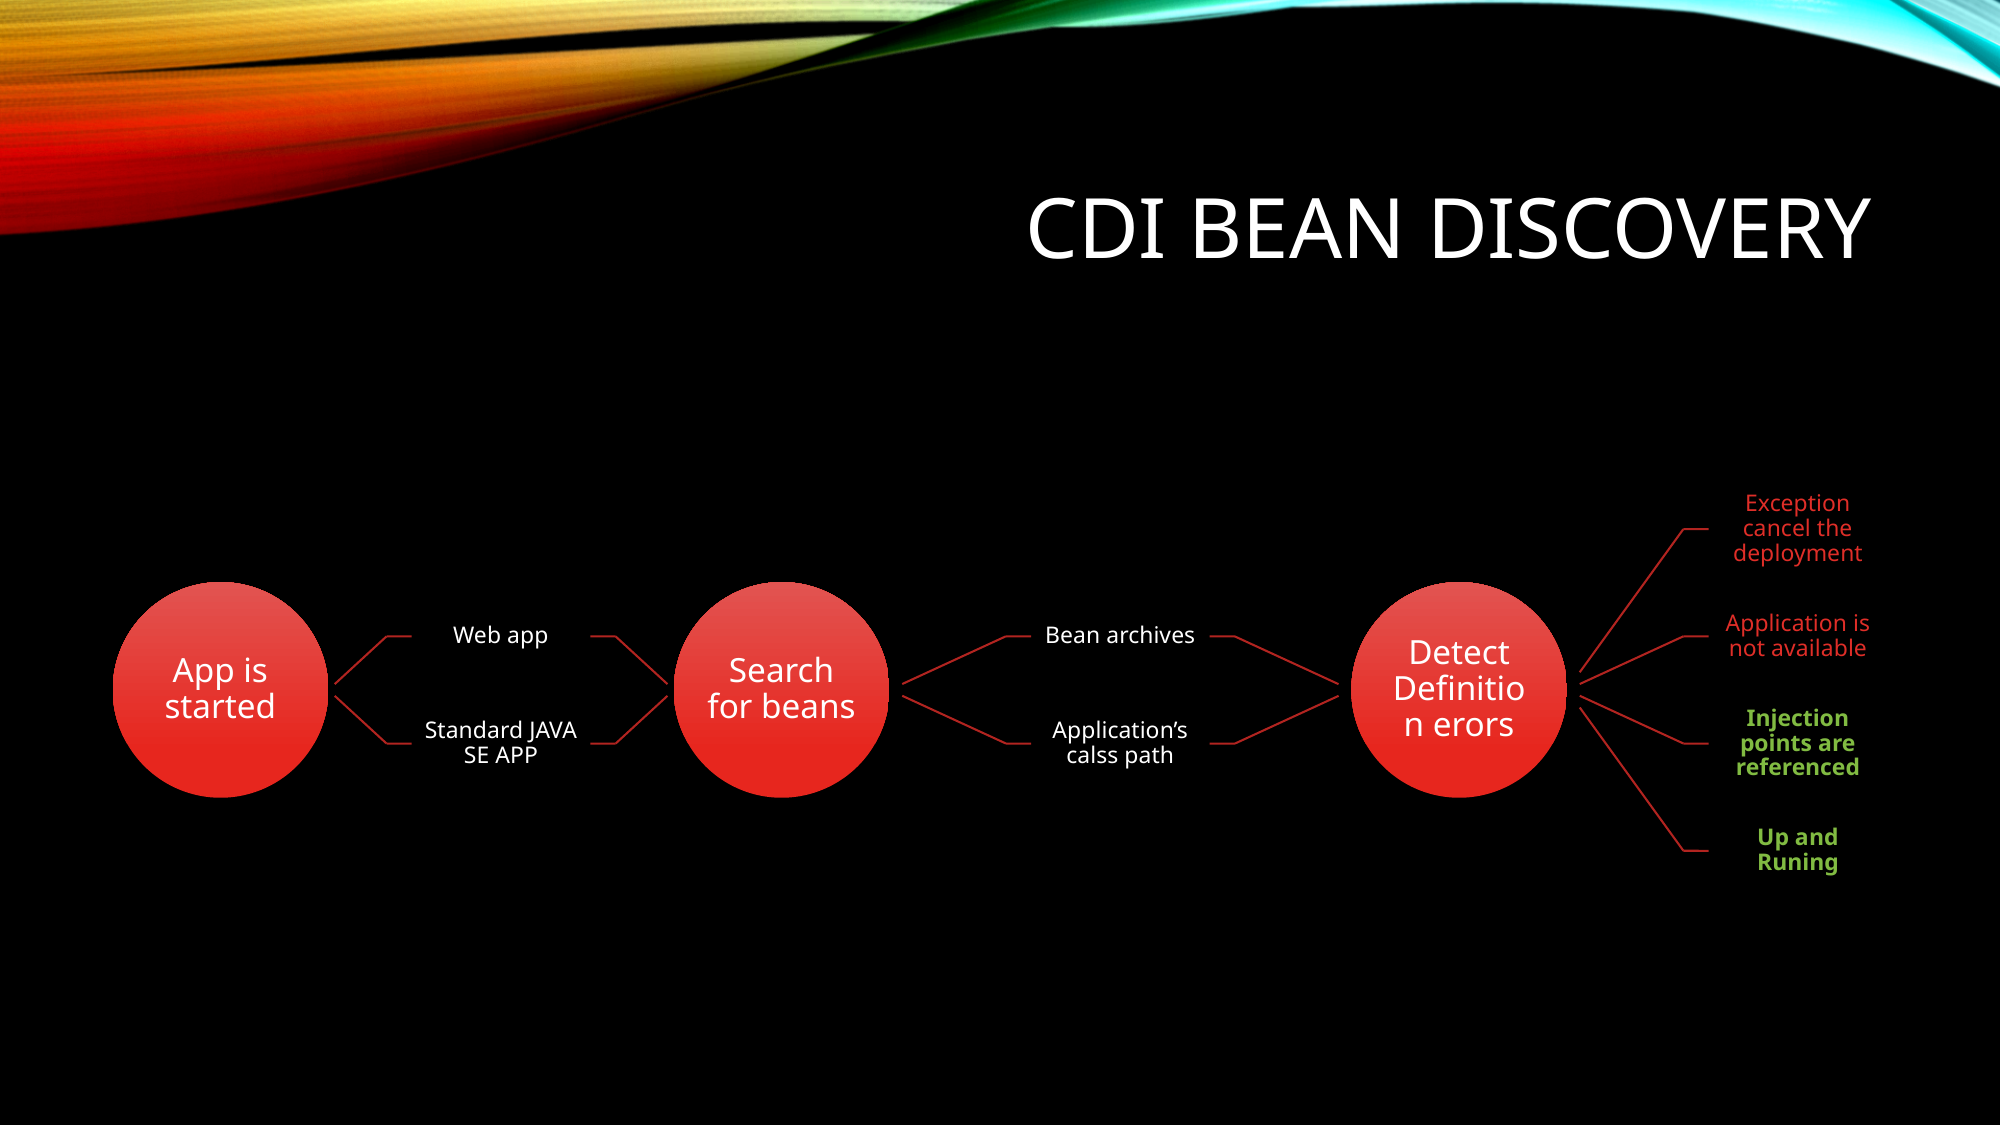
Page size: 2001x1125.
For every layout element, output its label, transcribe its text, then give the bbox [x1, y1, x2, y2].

title CDI Bean Discovery [474, 125, 1888, 338]
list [112, 359, 1888, 1021]
picture [0, 0, 2000, 237]
